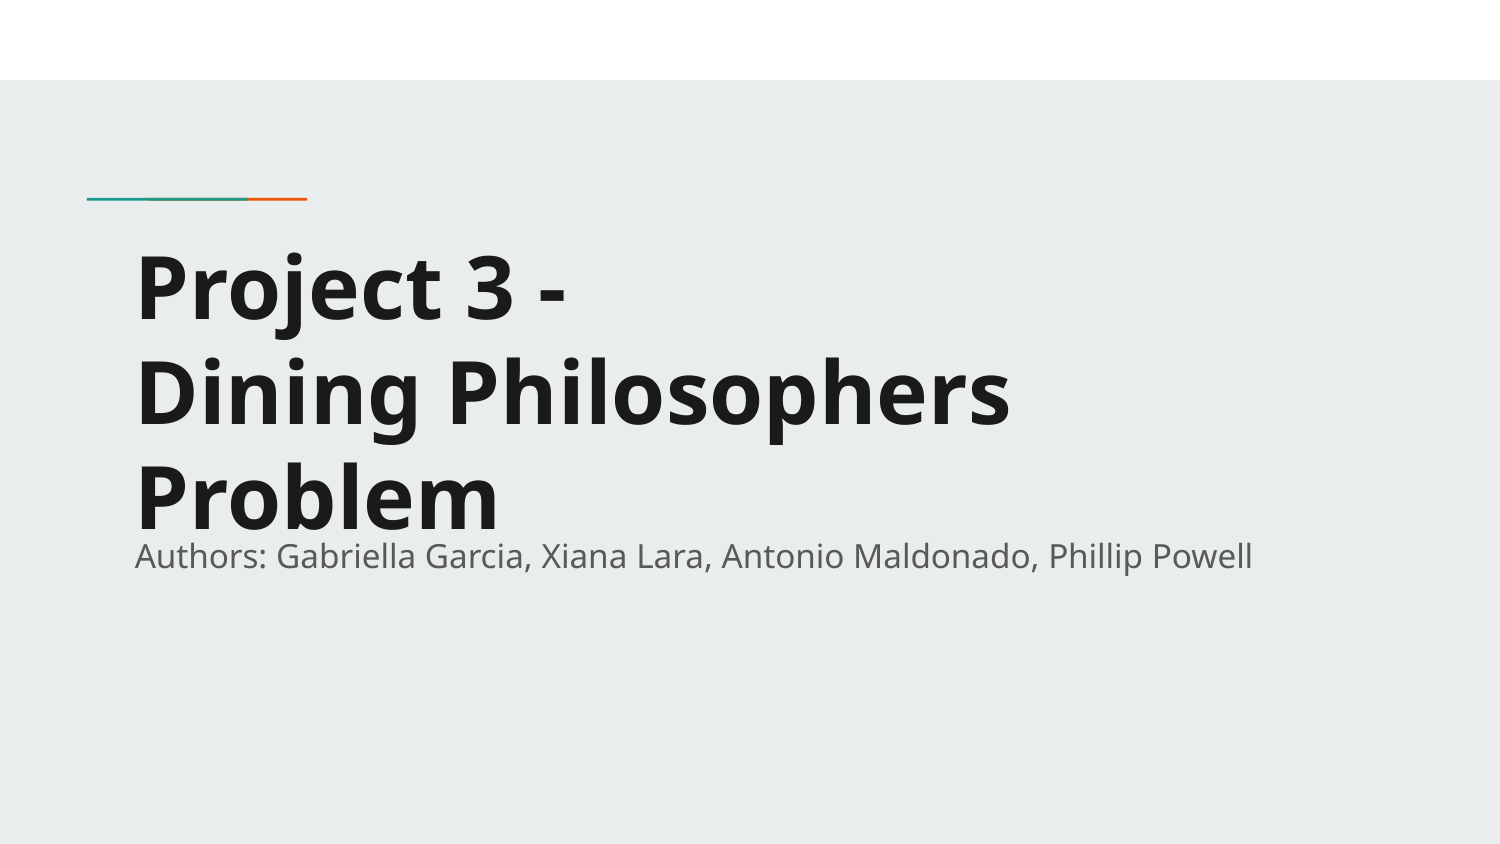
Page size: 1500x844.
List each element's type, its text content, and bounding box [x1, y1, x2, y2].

title Project 3 - Dining Philosophers Problem [119, 216, 1381, 490]
subtitle Authors: Gabriella Garcia, Xiana Lara, Antonio Maldonado, Phillip Powell [119, 520, 1381, 610]
